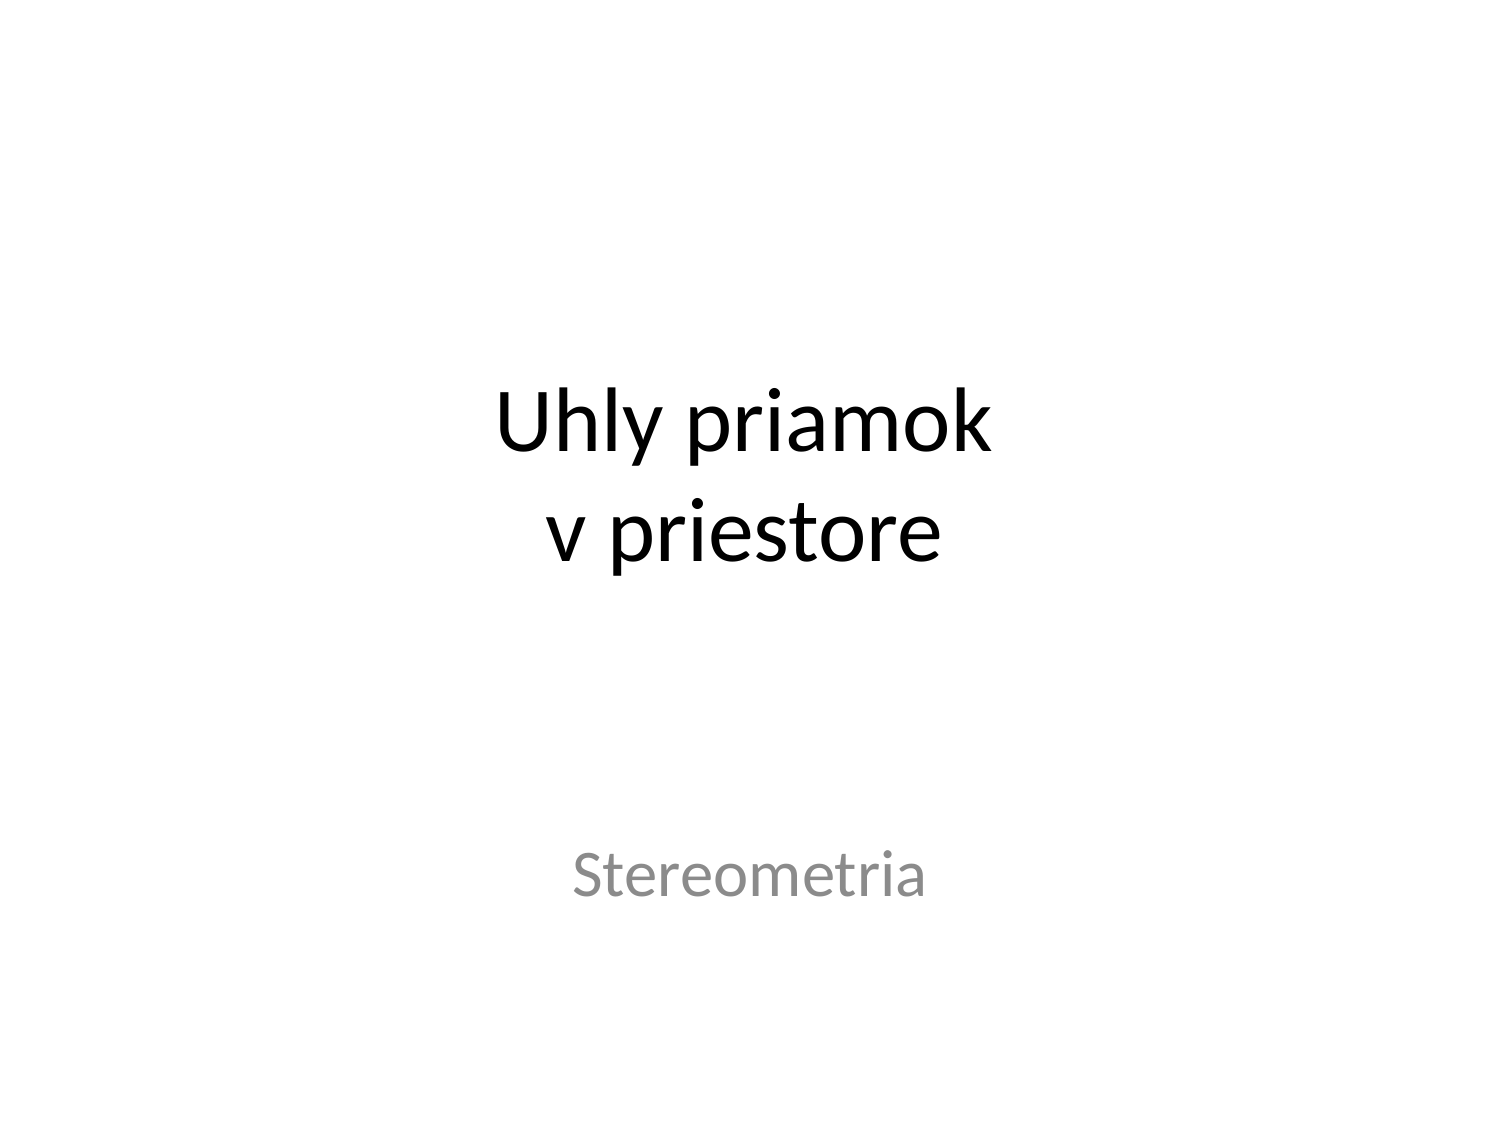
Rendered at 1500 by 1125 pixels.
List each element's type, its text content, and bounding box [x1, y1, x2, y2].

title Uhly priamok v priestore [112, 349, 1376, 591]
subtitle Stereometria [225, 822, 1275, 1047]
